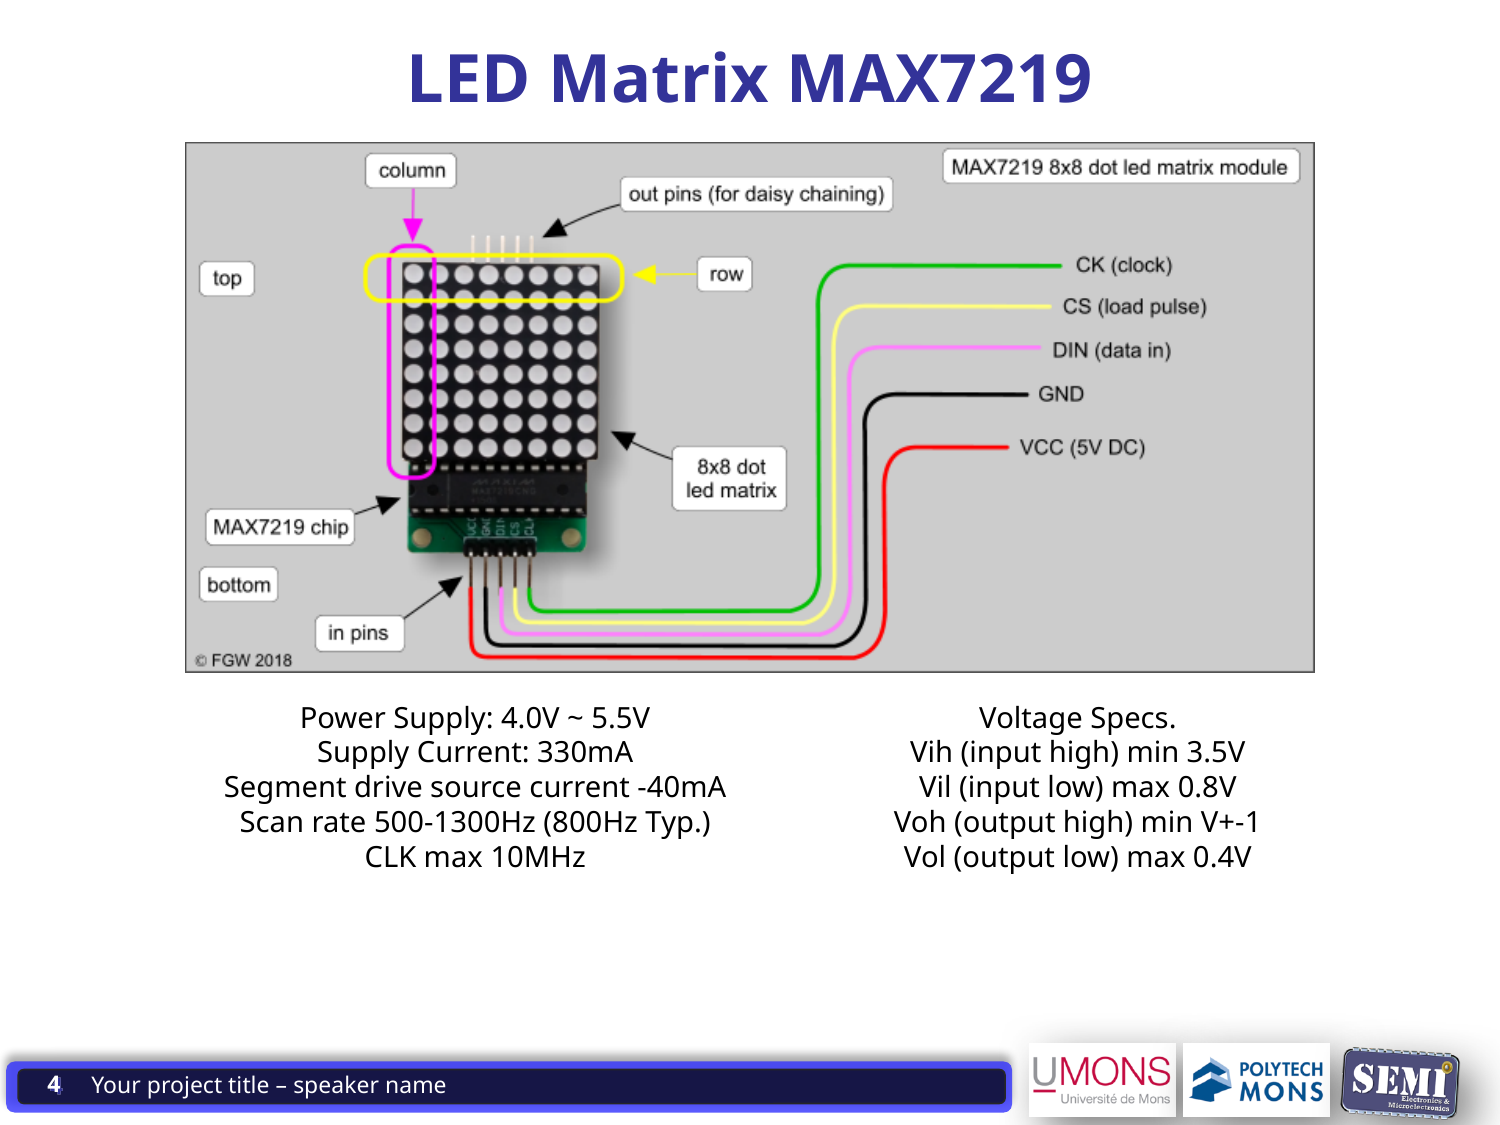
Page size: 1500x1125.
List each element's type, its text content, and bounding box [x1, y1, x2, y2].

text_box Voltage Specs. Vih (input high) min 3.5V Vil (input low) max 0.8V Voh (output high) min V+-1 Vol (output low) max 0.4V [841, 691, 1315, 881]
slide_number 4 [0, 1059, 111, 1111]
picture [1340, 1046, 1461, 1120]
picture [1183, 1043, 1330, 1117]
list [185, 142, 1315, 673]
title LED Matrix MAX7219 [74, 27, 1426, 216]
text_box Power Supply: 4.0V ~ 5.5V Supply Current: 330mA Segment drive source current -40mA Scan rate 500-1300Hz (800Hz Typ.) CLK max 10MHz [185, 691, 765, 881]
picture [1029, 1043, 1176, 1117]
